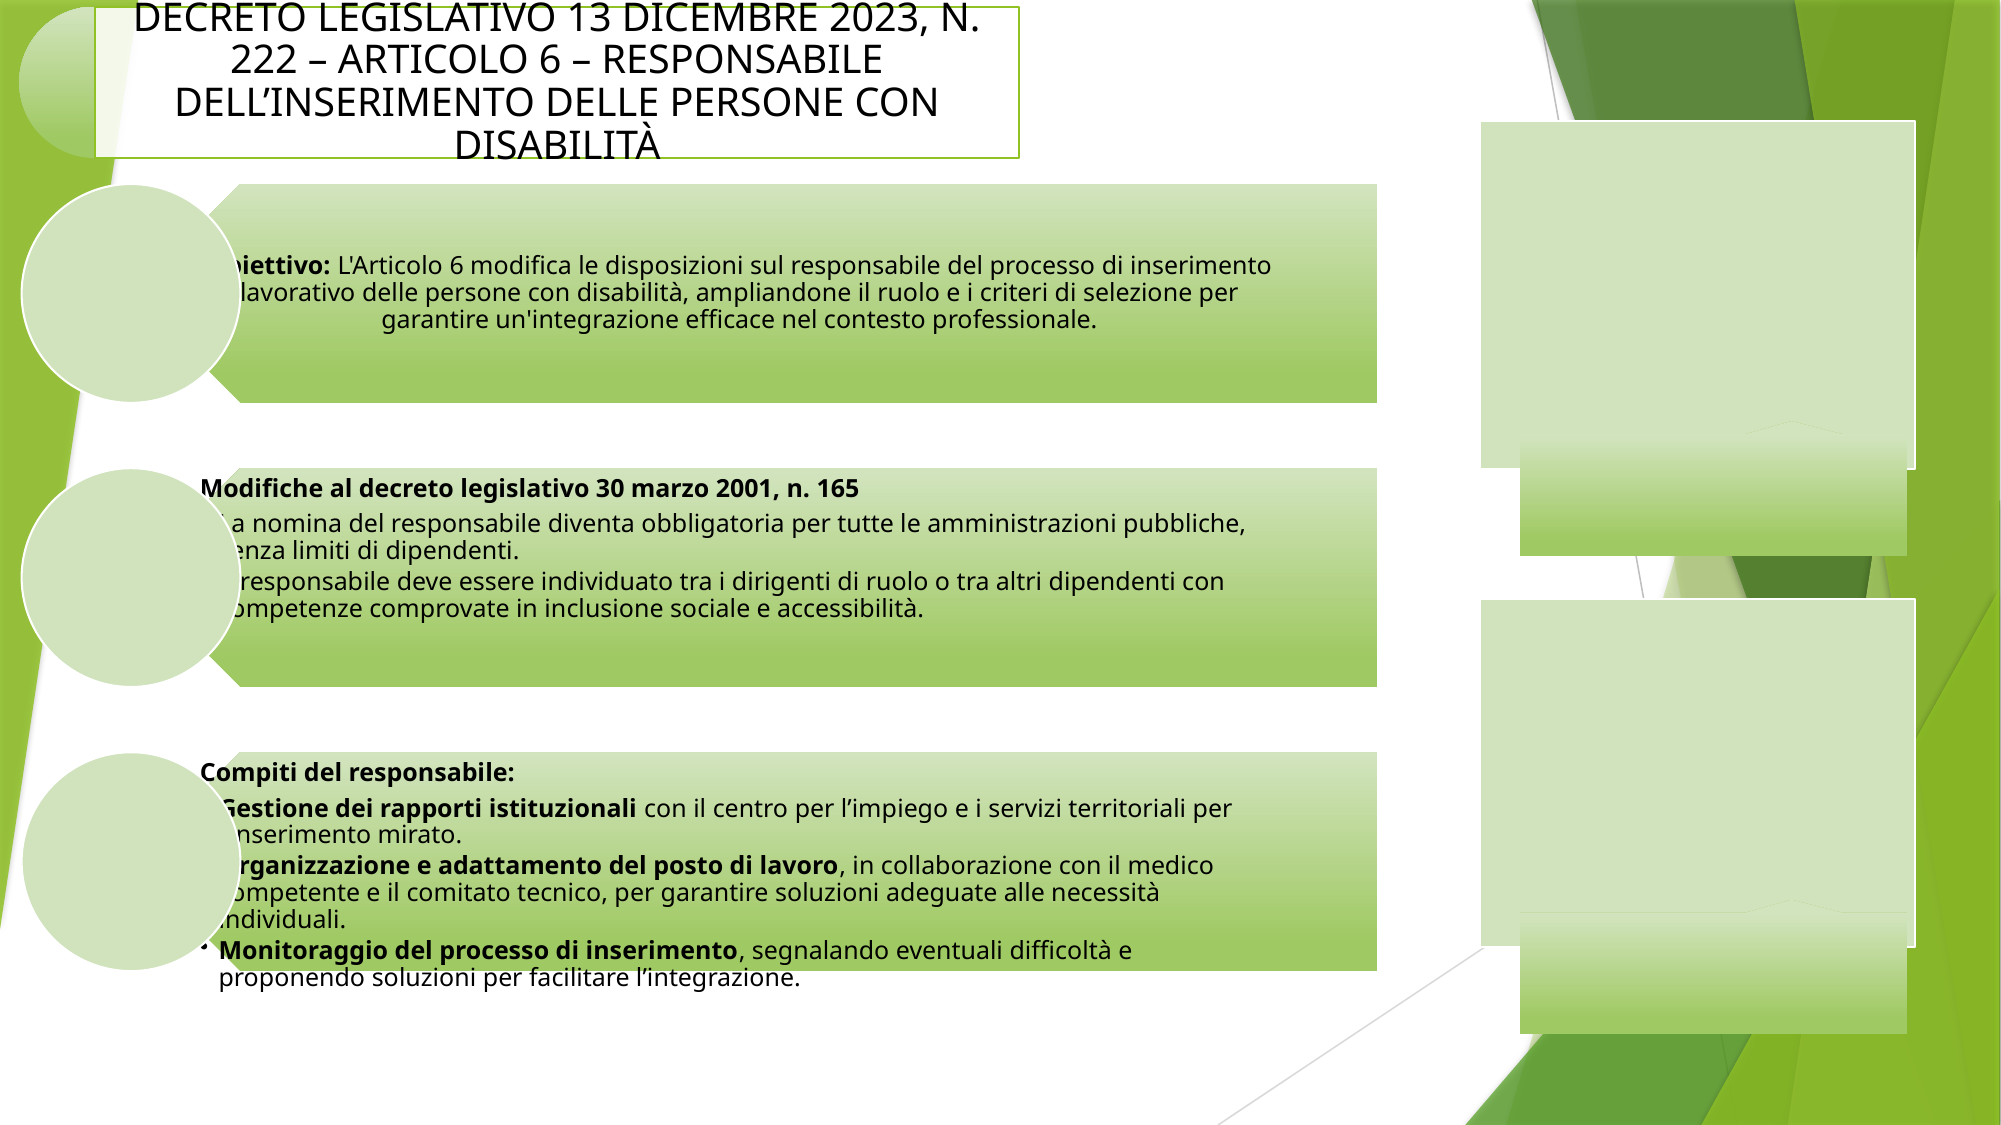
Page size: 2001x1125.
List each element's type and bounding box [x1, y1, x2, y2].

text_box [0, 183, 1412, 972]
text_box [1417, 119, 1979, 1036]
text_box [18, 6, 1020, 159]
